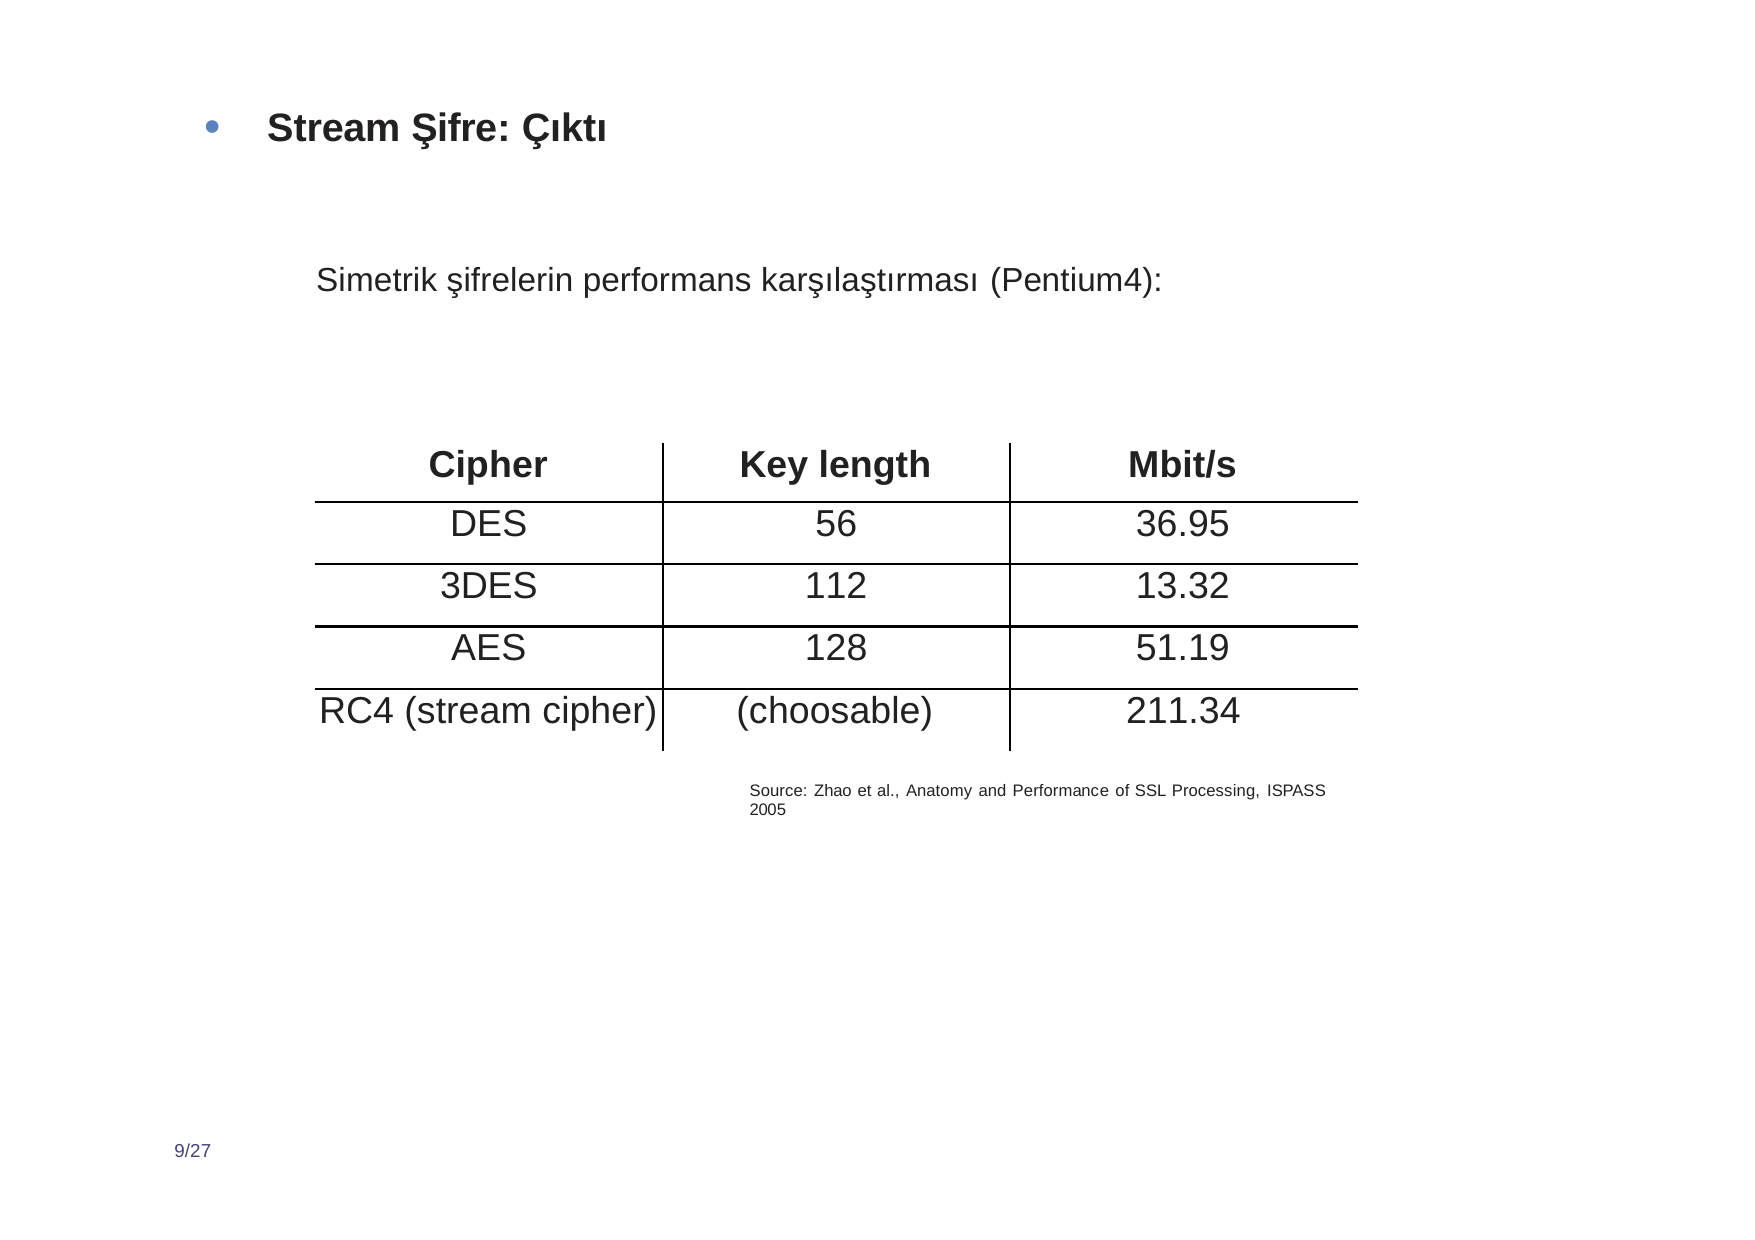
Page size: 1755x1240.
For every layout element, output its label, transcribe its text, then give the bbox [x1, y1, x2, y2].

table_cell 56 [664, 503, 1009, 563]
table_cell RC4 (stream cipher) [315, 690, 662, 751]
table_cell (choosable) [664, 690, 1009, 751]
text_box Stream Şifre: Çıktı [202, 102, 785, 161]
table_header Key length [664, 443, 1009, 501]
table_header Cipher [315, 443, 662, 501]
table_cell 211.34 [1011, 690, 1358, 751]
table_cell 36.95 [1011, 503, 1358, 563]
table_cell 51.19 [1011, 628, 1358, 688]
slide_number 9/27 [170, 1139, 224, 1164]
table_cell DES [315, 503, 662, 563]
table_cell 13.32 [1011, 565, 1358, 625]
text_box Source: Zhao et al., Anatomy and Performance of SSL Processing, ISPASS 2005 [747, 779, 1356, 802]
table_cell 128 [664, 628, 1009, 688]
table_cell 112 [664, 565, 1009, 625]
text_box Simetrik şifrelerin performans karşılaştırması (Pentium4): [314, 258, 1189, 300]
table_header Mbit/s [1011, 443, 1358, 501]
table_cell 3DES [315, 565, 662, 625]
table_cell AES [315, 628, 662, 688]
